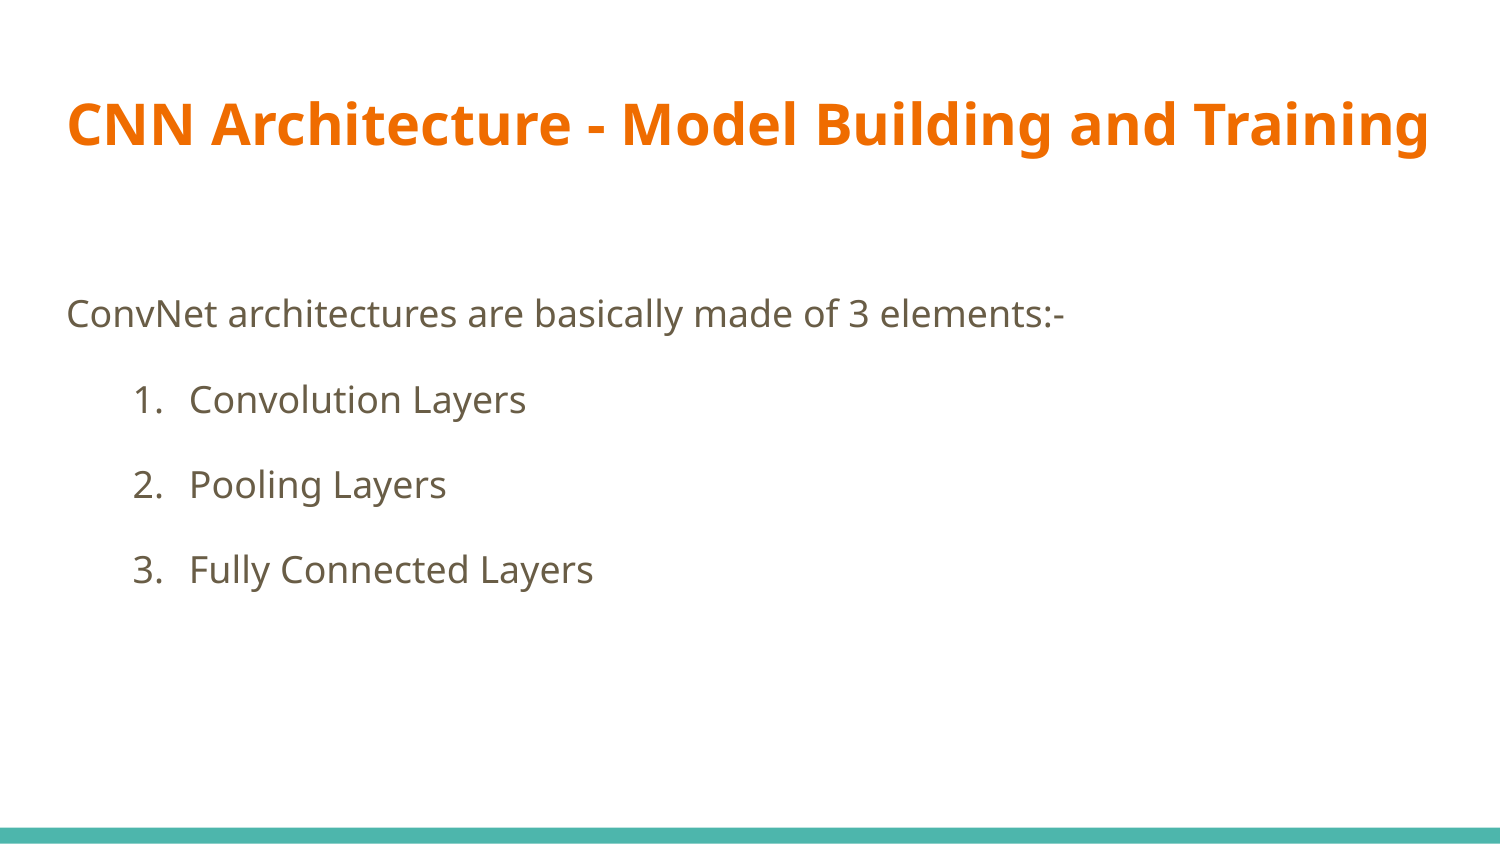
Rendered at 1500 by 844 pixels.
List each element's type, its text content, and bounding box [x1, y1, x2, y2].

title CNN Architecture - Model Building and Training [51, 72, 1449, 189]
list ConvNet architectures are basically made of 3 elements:- Convolution Layers Pooling Layers Fully Connected Layers [51, 222, 1449, 789]
